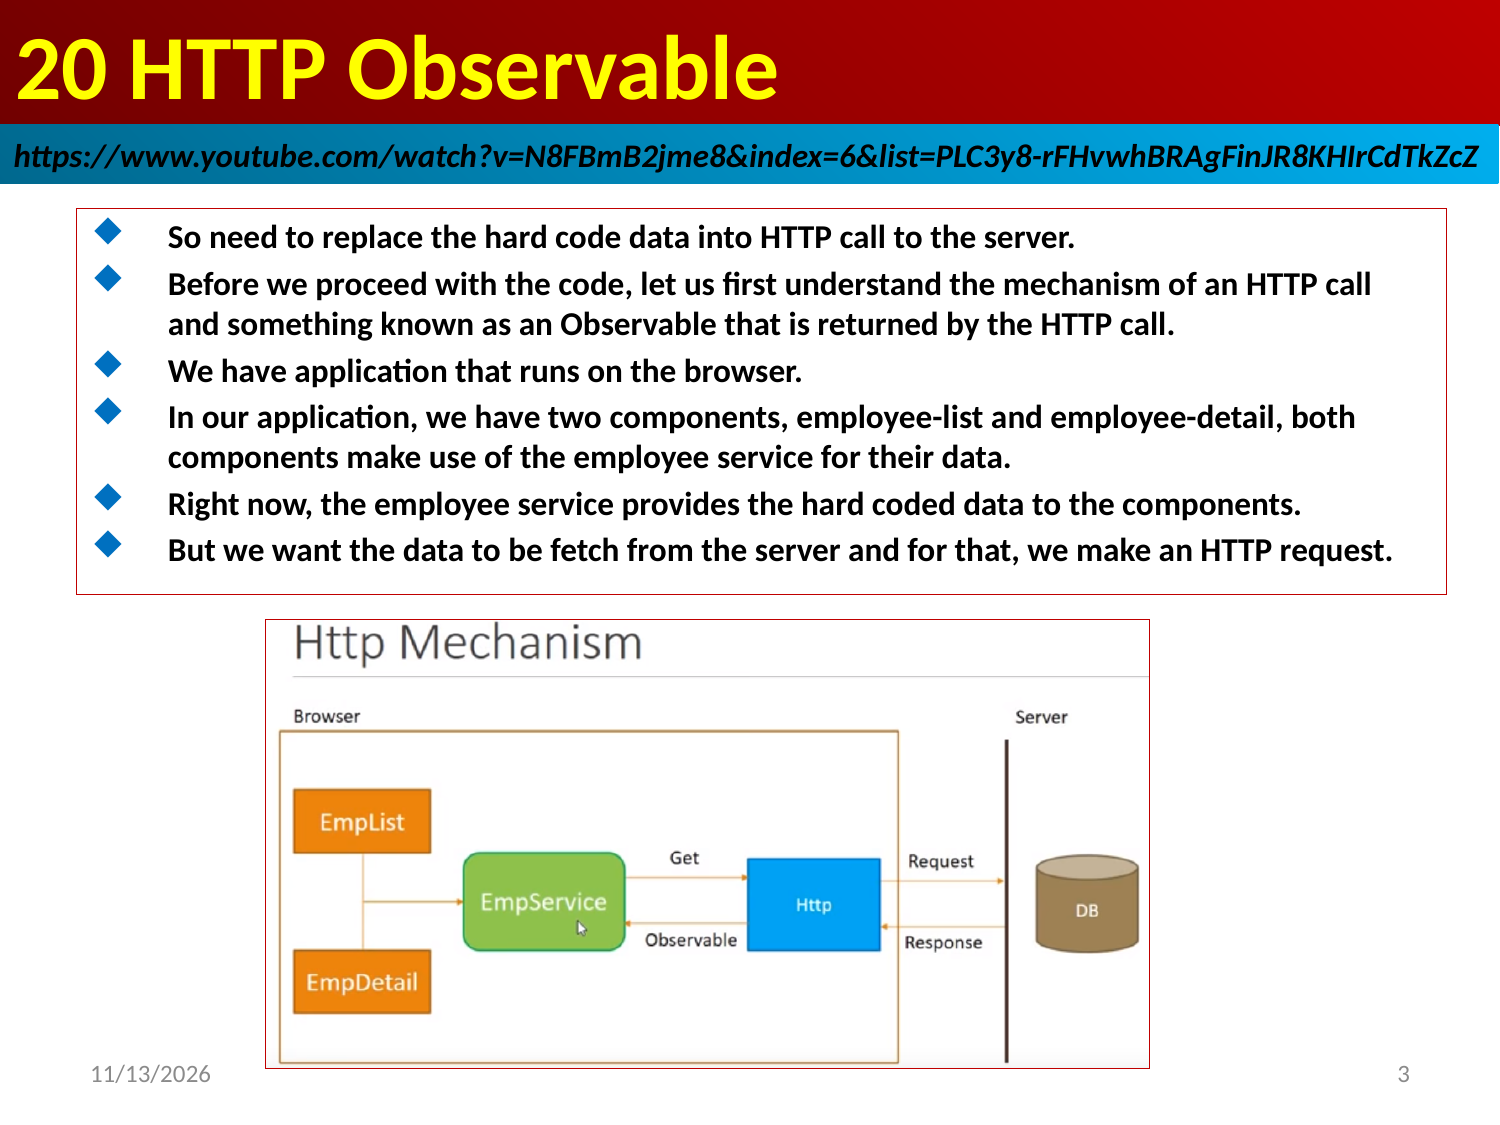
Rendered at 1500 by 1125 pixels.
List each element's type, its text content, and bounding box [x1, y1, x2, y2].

picture [265, 619, 1150, 1069]
title 20 HTTP Observable [0, 0, 1500, 126]
subtitle So need to replace the hard code data into HTTP call to the server. Before we proceed with the code, let us first understand the mechanism of an HTTP call and something known as an Observable that is returned by the HTTP call. We have application that runs on the browser. In our application, we have two components, employee-list and employee-detail, both components make use of the employee service for their data. Right now, the employee service provides the hard coded data to the components. But we want the data to be fetch from the server and for that, we make an HTTP request. [76, 208, 1447, 595]
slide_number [75, 1042, 425, 1103]
text_box https://www.youtube.com/watch?v=N8FBmB2jme8&index=6&list=PLC3y8-rFHvwhBRAgFinJR8KHIrCdTkZcZ [0, 124, 1499, 184]
slide_number 3 [1074, 1042, 1425, 1103]
